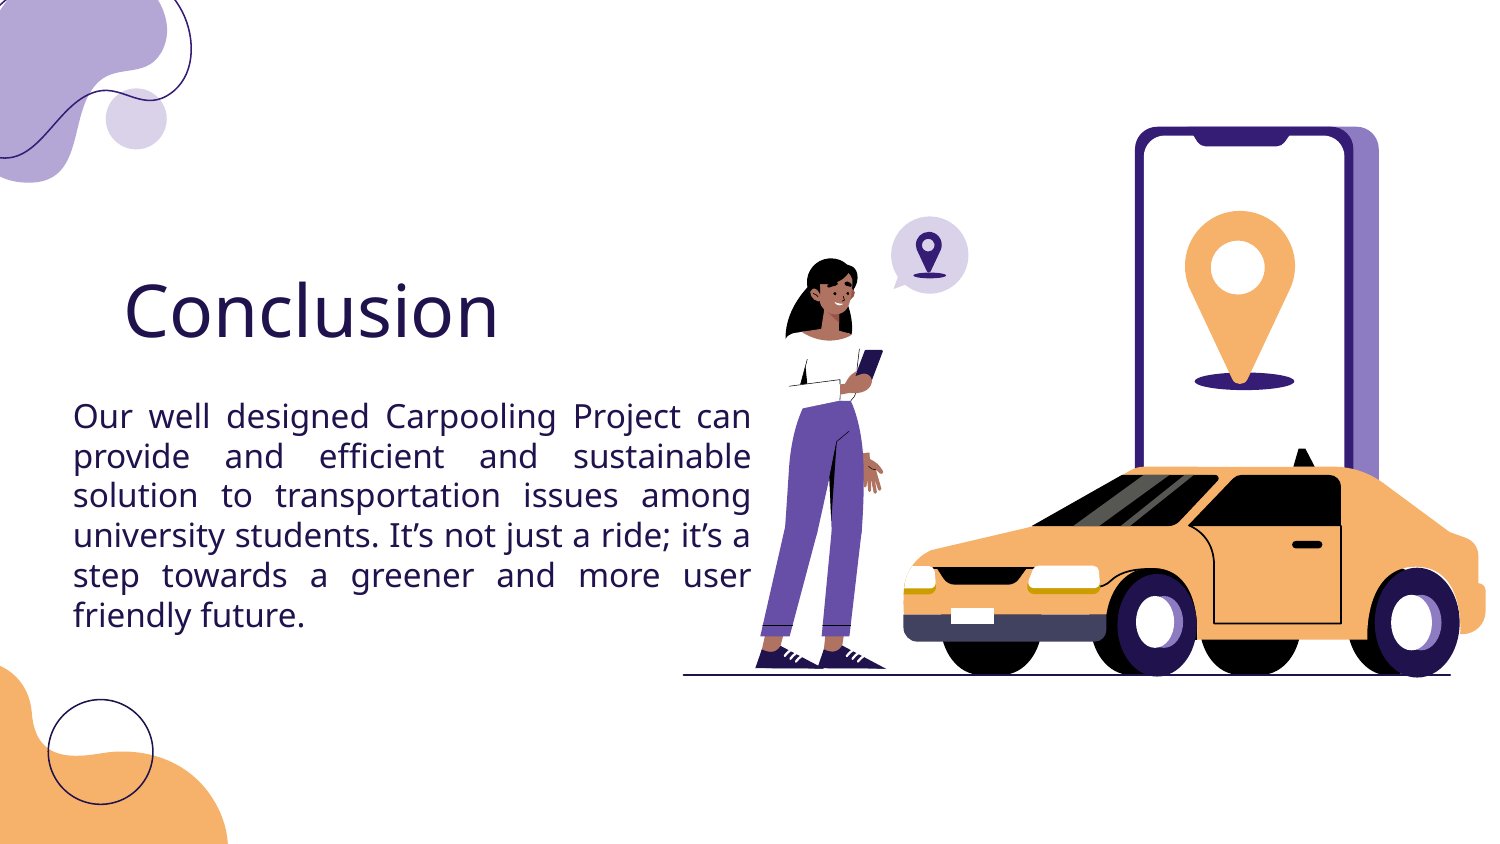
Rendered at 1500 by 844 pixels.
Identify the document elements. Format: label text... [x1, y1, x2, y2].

title Conclusion [108, 249, 583, 341]
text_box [683, 126, 1486, 678]
subtitle Our well designed Carpooling Project can provide and efficient and sustainable solution to transportation issues among university students. It’s not just a ride; it’s a step towards a greener and more user friendly future. [57, 379, 678, 586]
